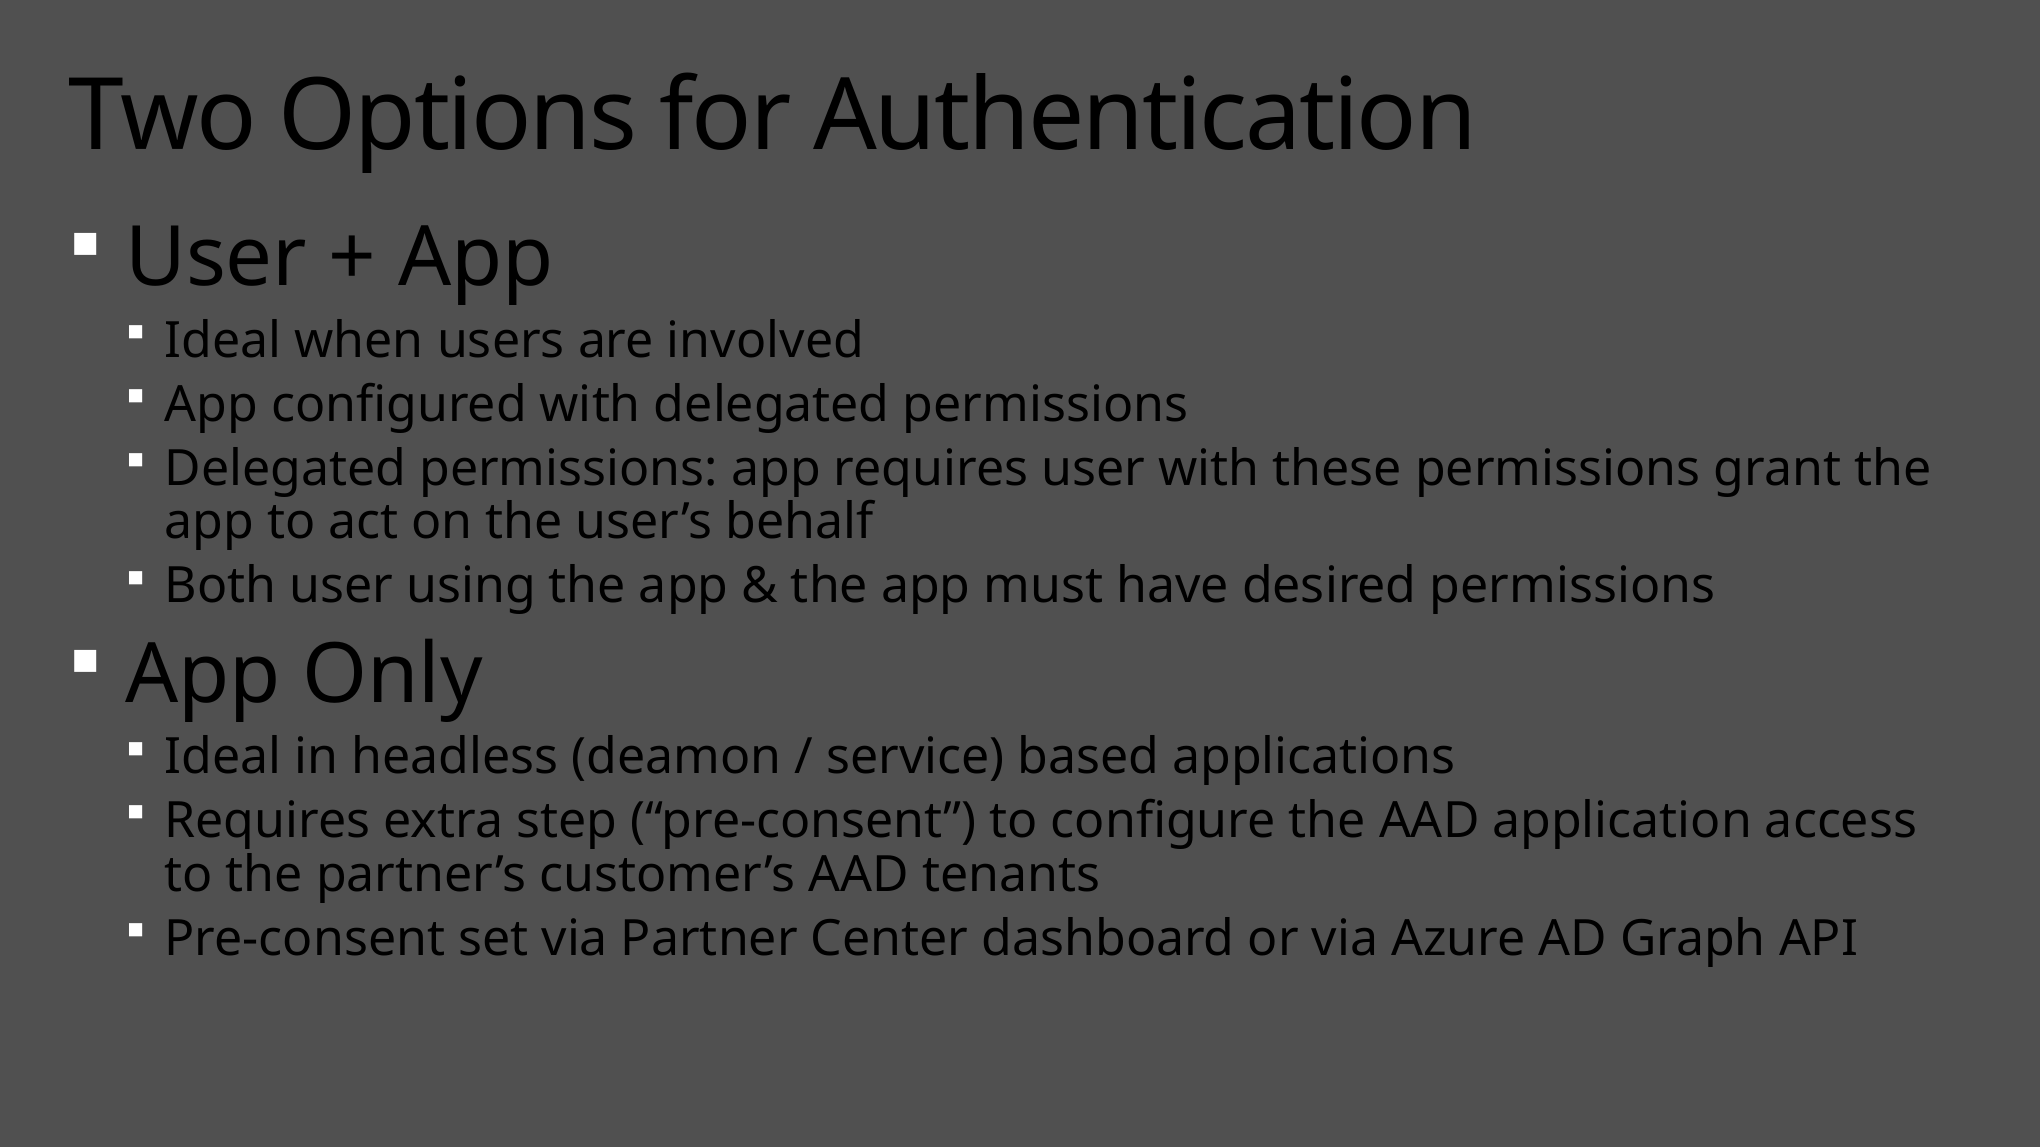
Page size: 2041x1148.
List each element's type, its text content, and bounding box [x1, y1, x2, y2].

title Two Options for Authentication [45, 48, 1996, 199]
list User + App Ideal when users are involved App configured with delegated permissions Delegated permissions: app requires user with these permissions grant the app to act on the user’s behalf Both user using the app & the app must have desired permissions App Only Ideal in headless (deamon / service) based applications Requires extra step (“pre-consent”) to configure the AAD application access to the partner’s customer’s AAD tenants Pre-consent set via Partner Center dashboard or via Azure AD Graph API [45, 199, 1996, 1007]
